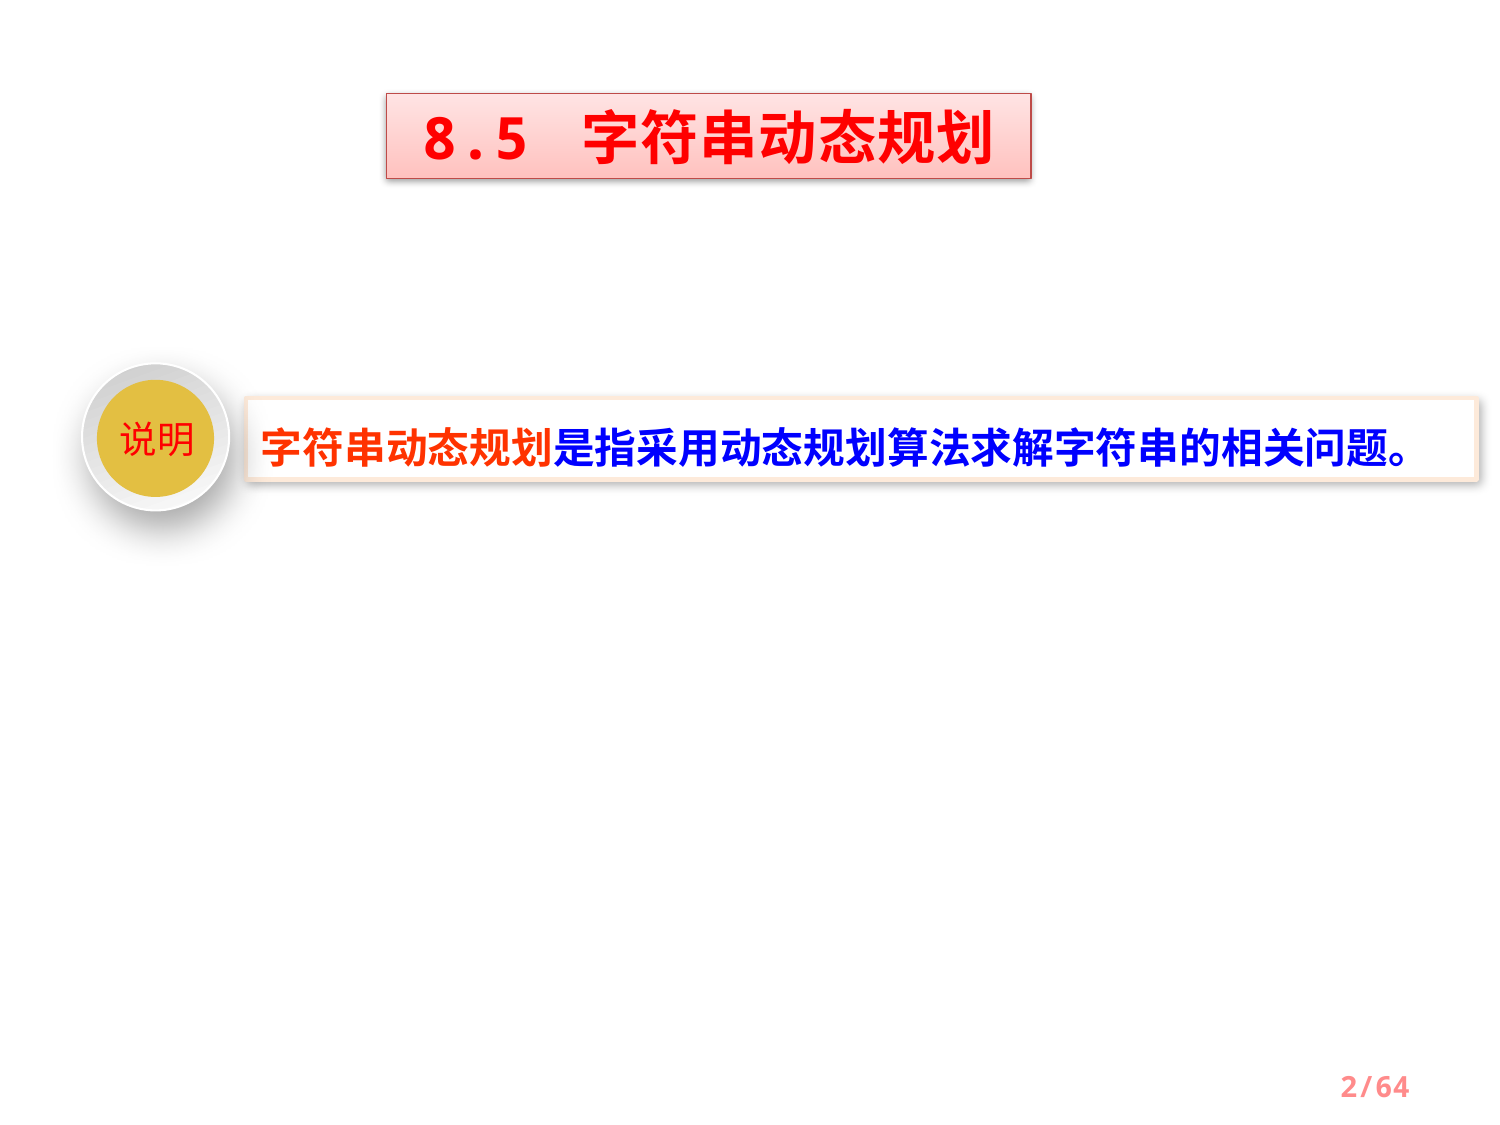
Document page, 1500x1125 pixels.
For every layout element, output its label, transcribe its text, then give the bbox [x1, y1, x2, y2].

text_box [81, 363, 230, 511]
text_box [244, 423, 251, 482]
text_box 8.5 字符串动态规划 [386, 93, 1032, 179]
slide_number 2/64 [1074, 1057, 1425, 1118]
text_box 字符串动态规划是指采用动态规划算法求解字符串的相关问题。 [244, 396, 1479, 482]
